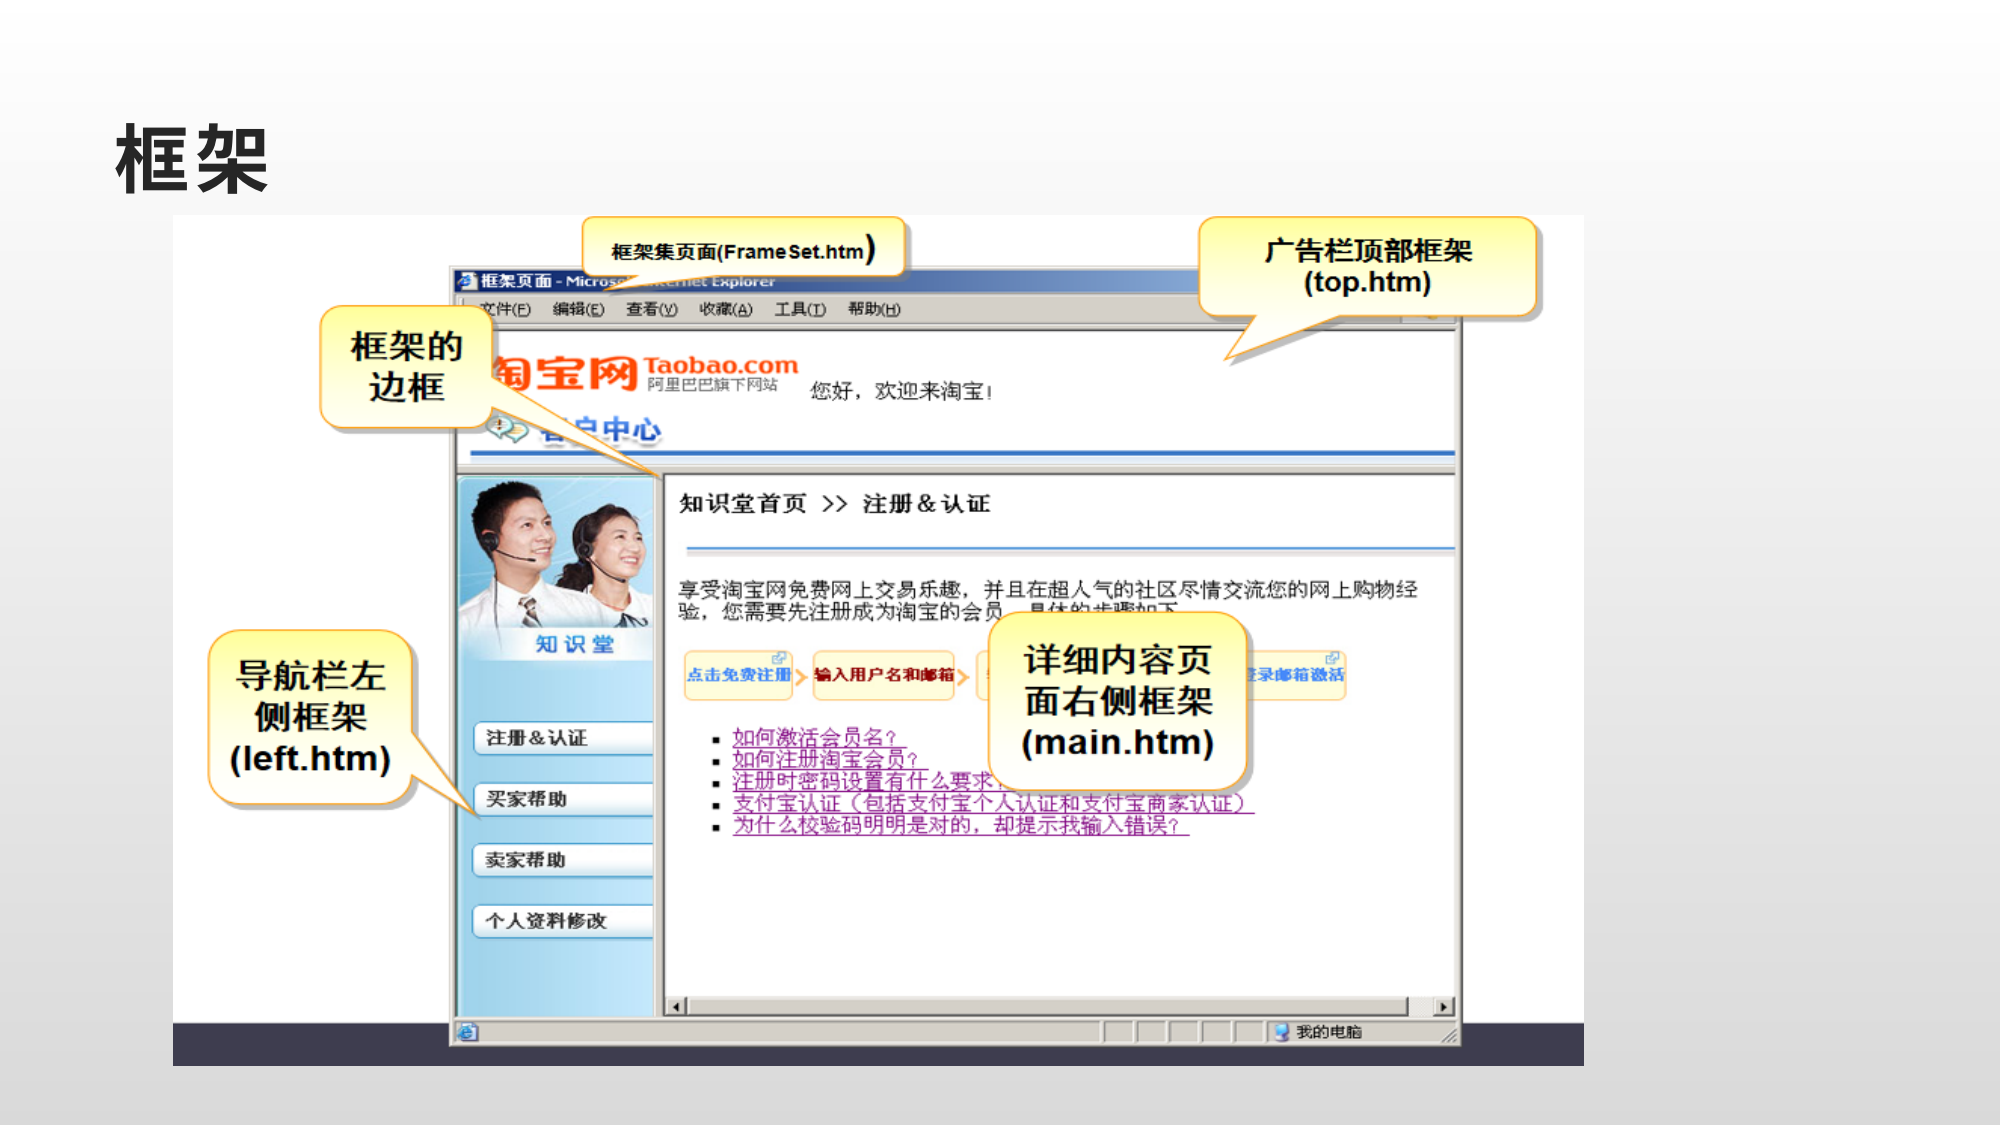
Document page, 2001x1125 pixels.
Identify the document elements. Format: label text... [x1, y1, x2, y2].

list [173, 215, 1584, 1066]
title 框架 [99, 99, 1900, 216]
